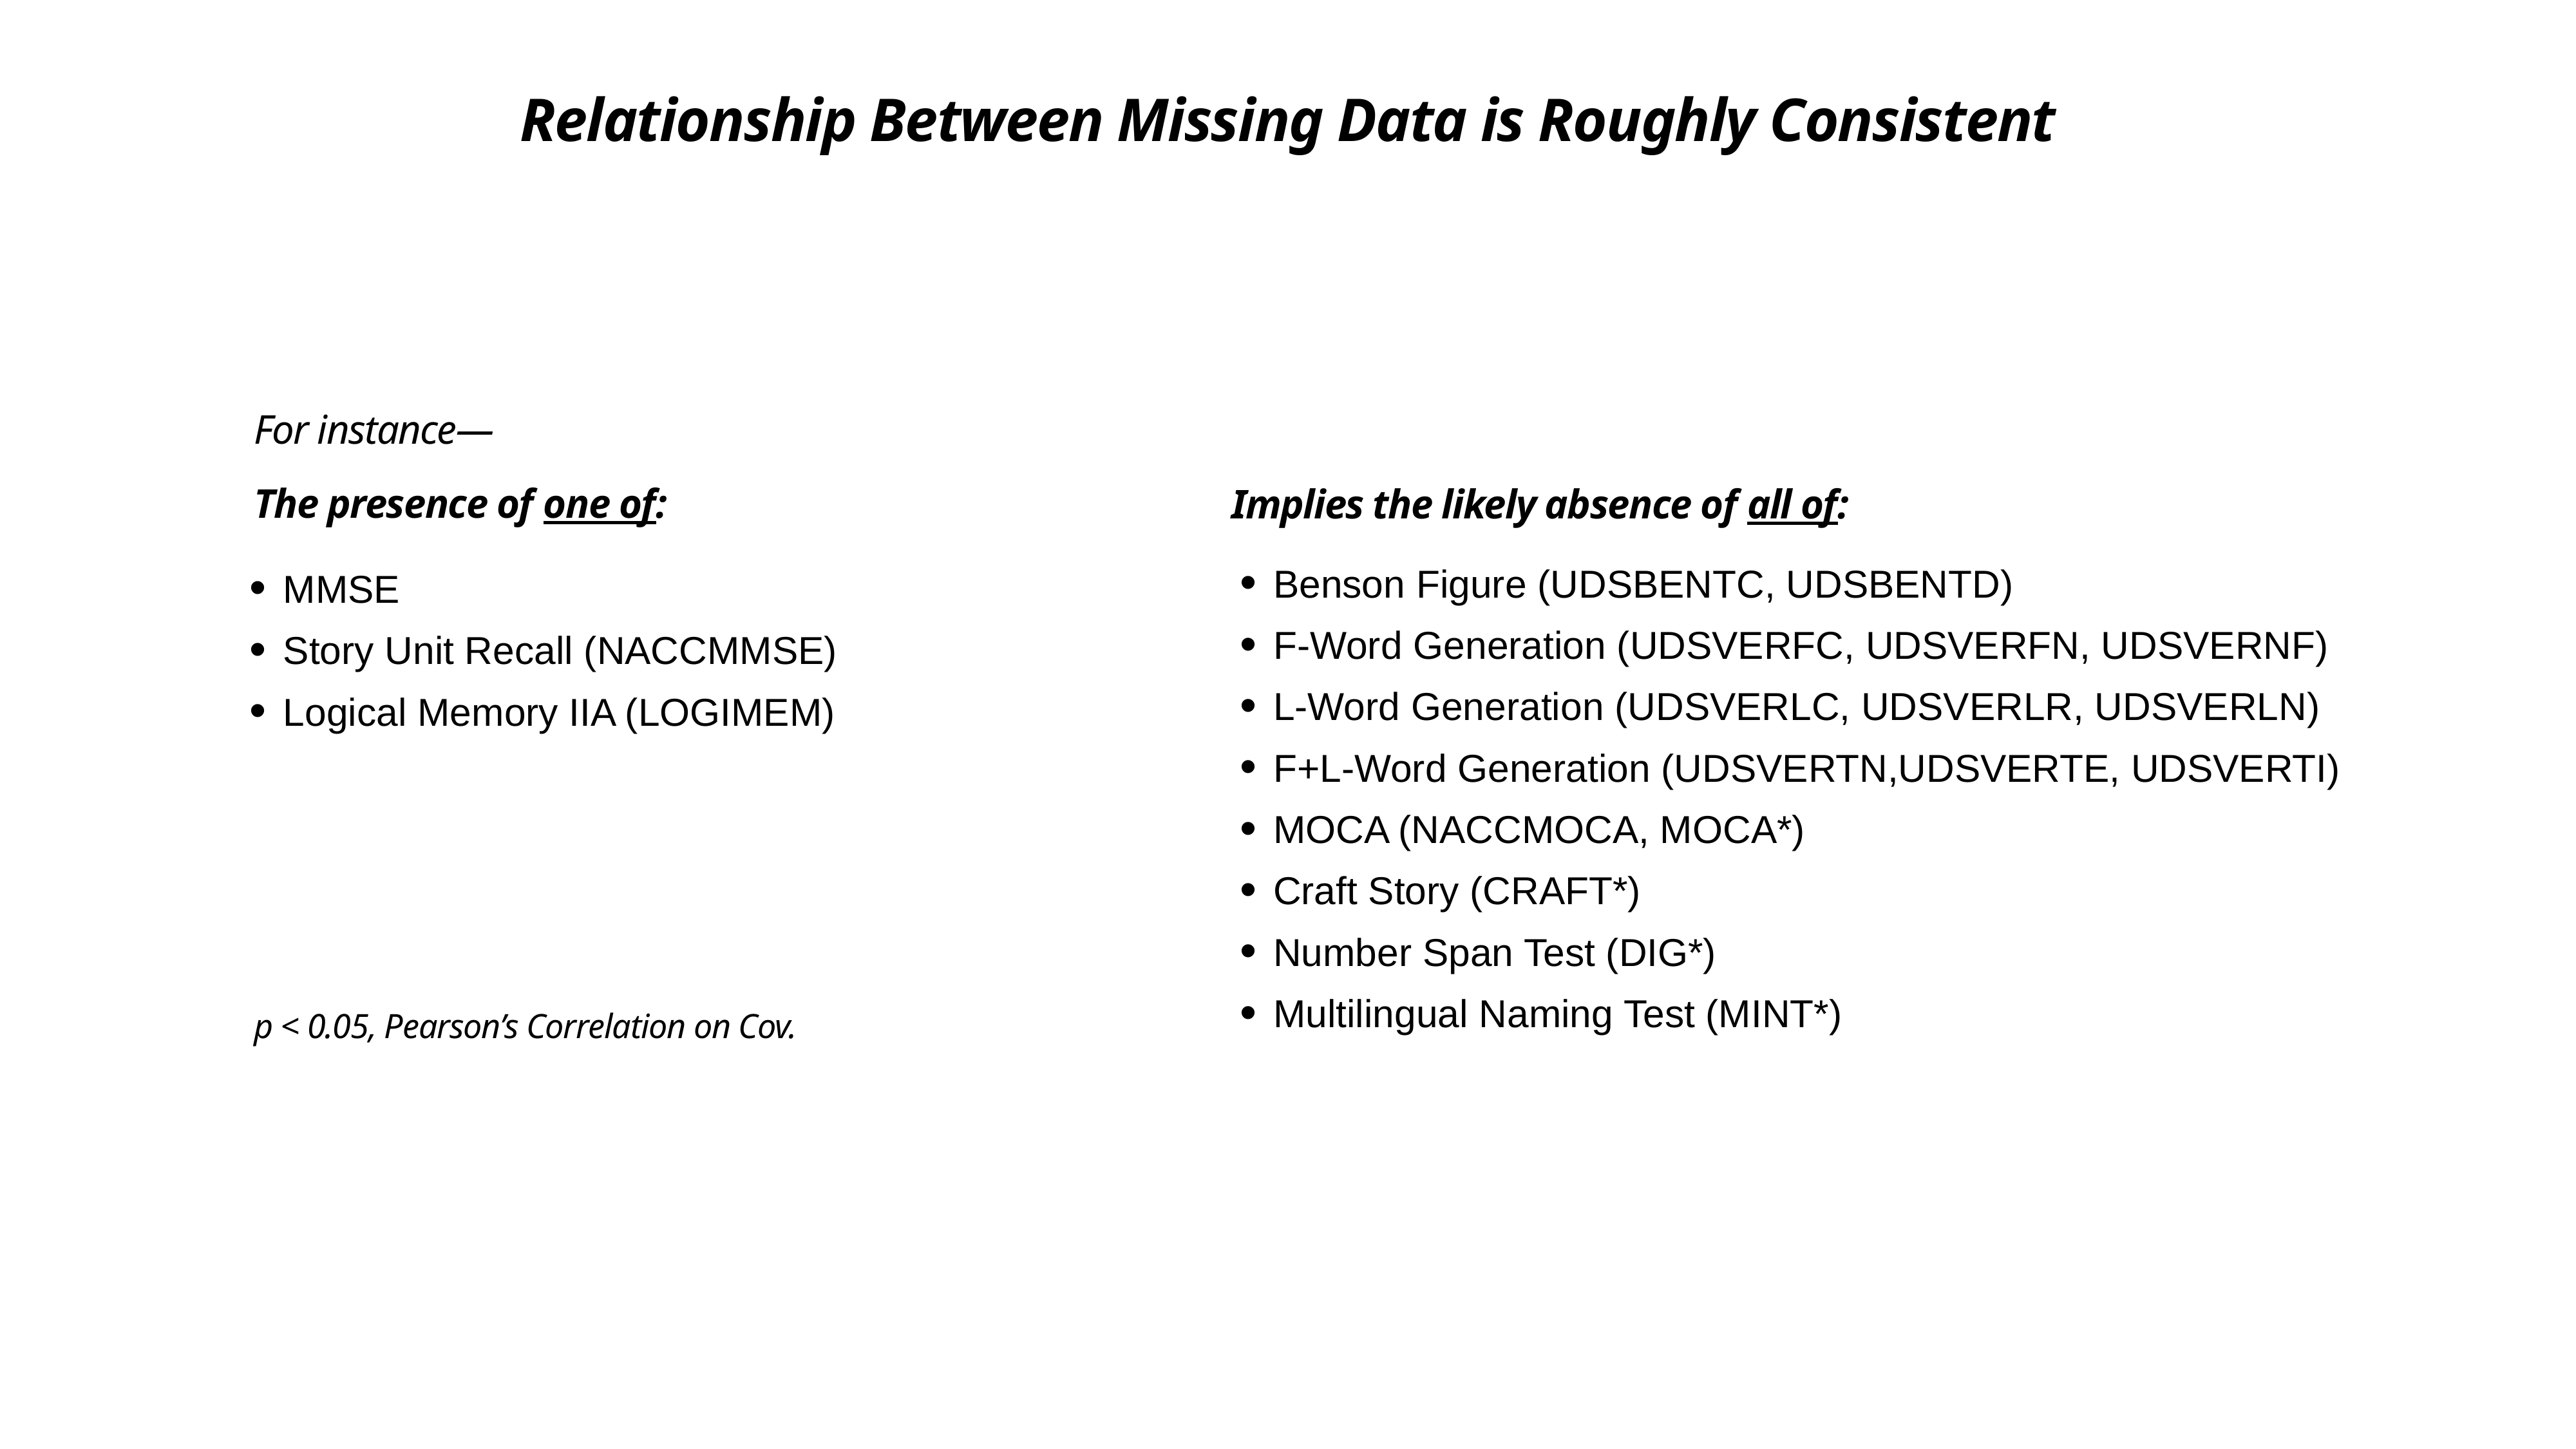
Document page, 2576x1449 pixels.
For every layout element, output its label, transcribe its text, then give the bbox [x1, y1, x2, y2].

text_box Relationship Between Missing Data is Roughly Consistent [66, 58, 2510, 178]
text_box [229, 389, 2347, 1060]
